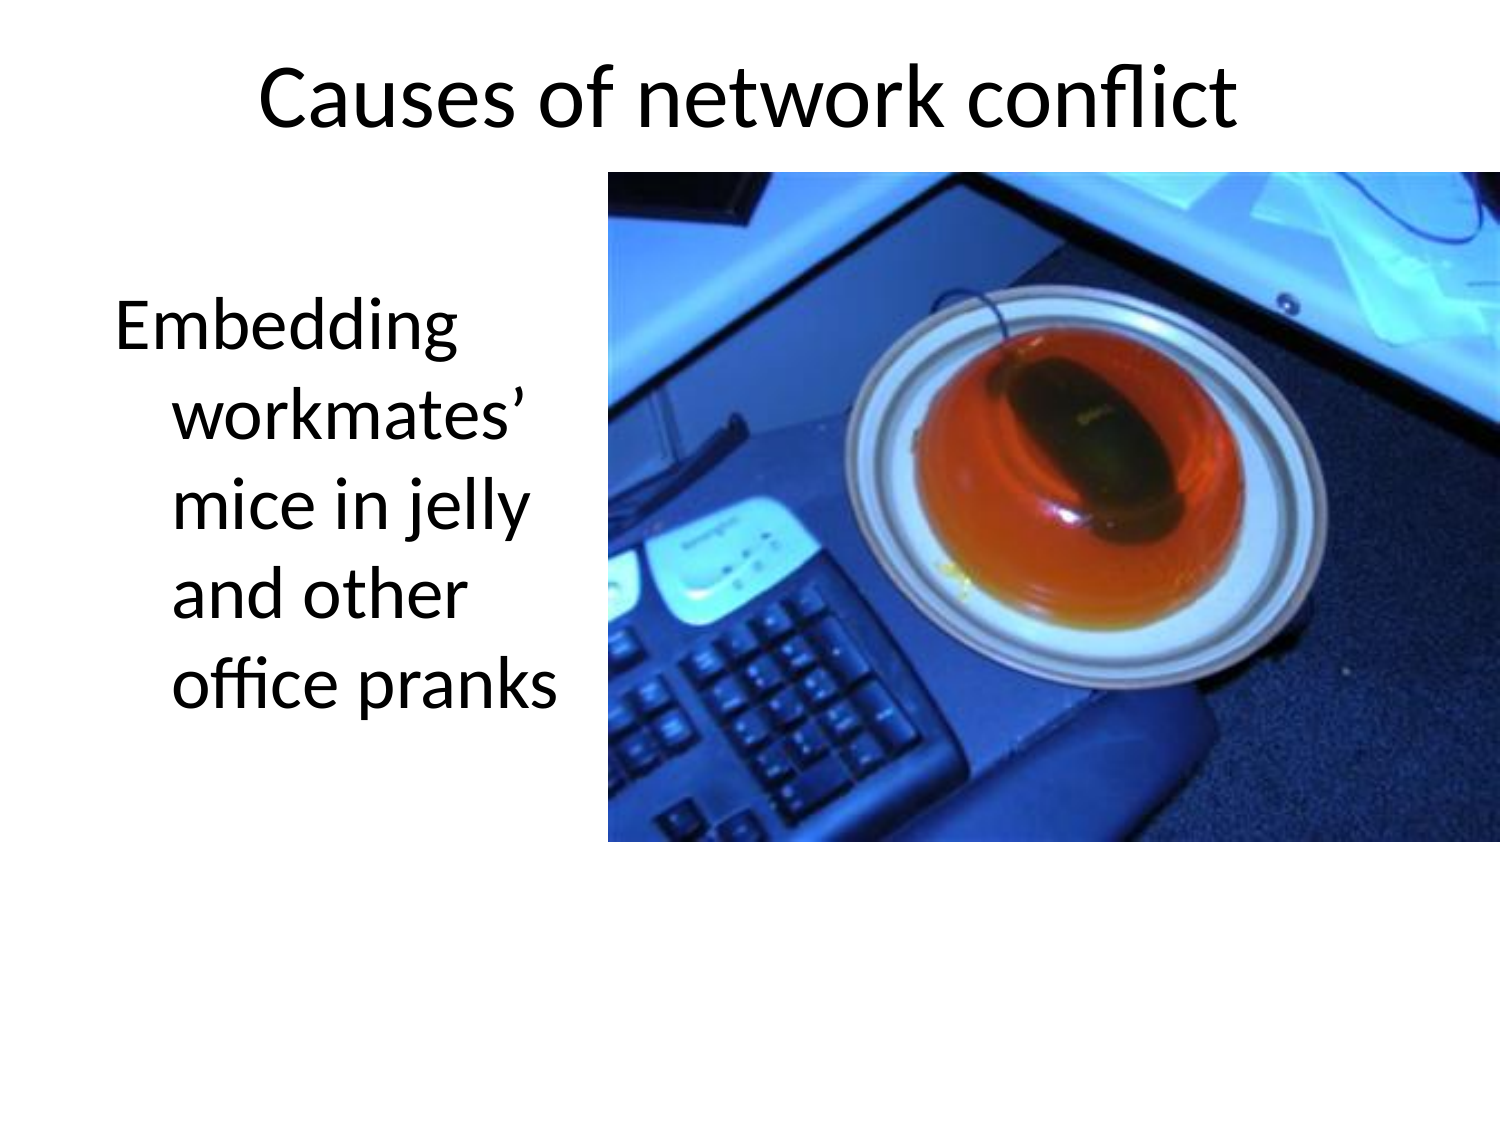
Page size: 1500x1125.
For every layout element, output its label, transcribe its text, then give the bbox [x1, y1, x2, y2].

picture [608, 172, 1500, 842]
text_box Embedding workmates’ mice in jelly and other office pranks [100, 267, 602, 738]
title Causes of network conflict [75, 45, 1425, 138]
